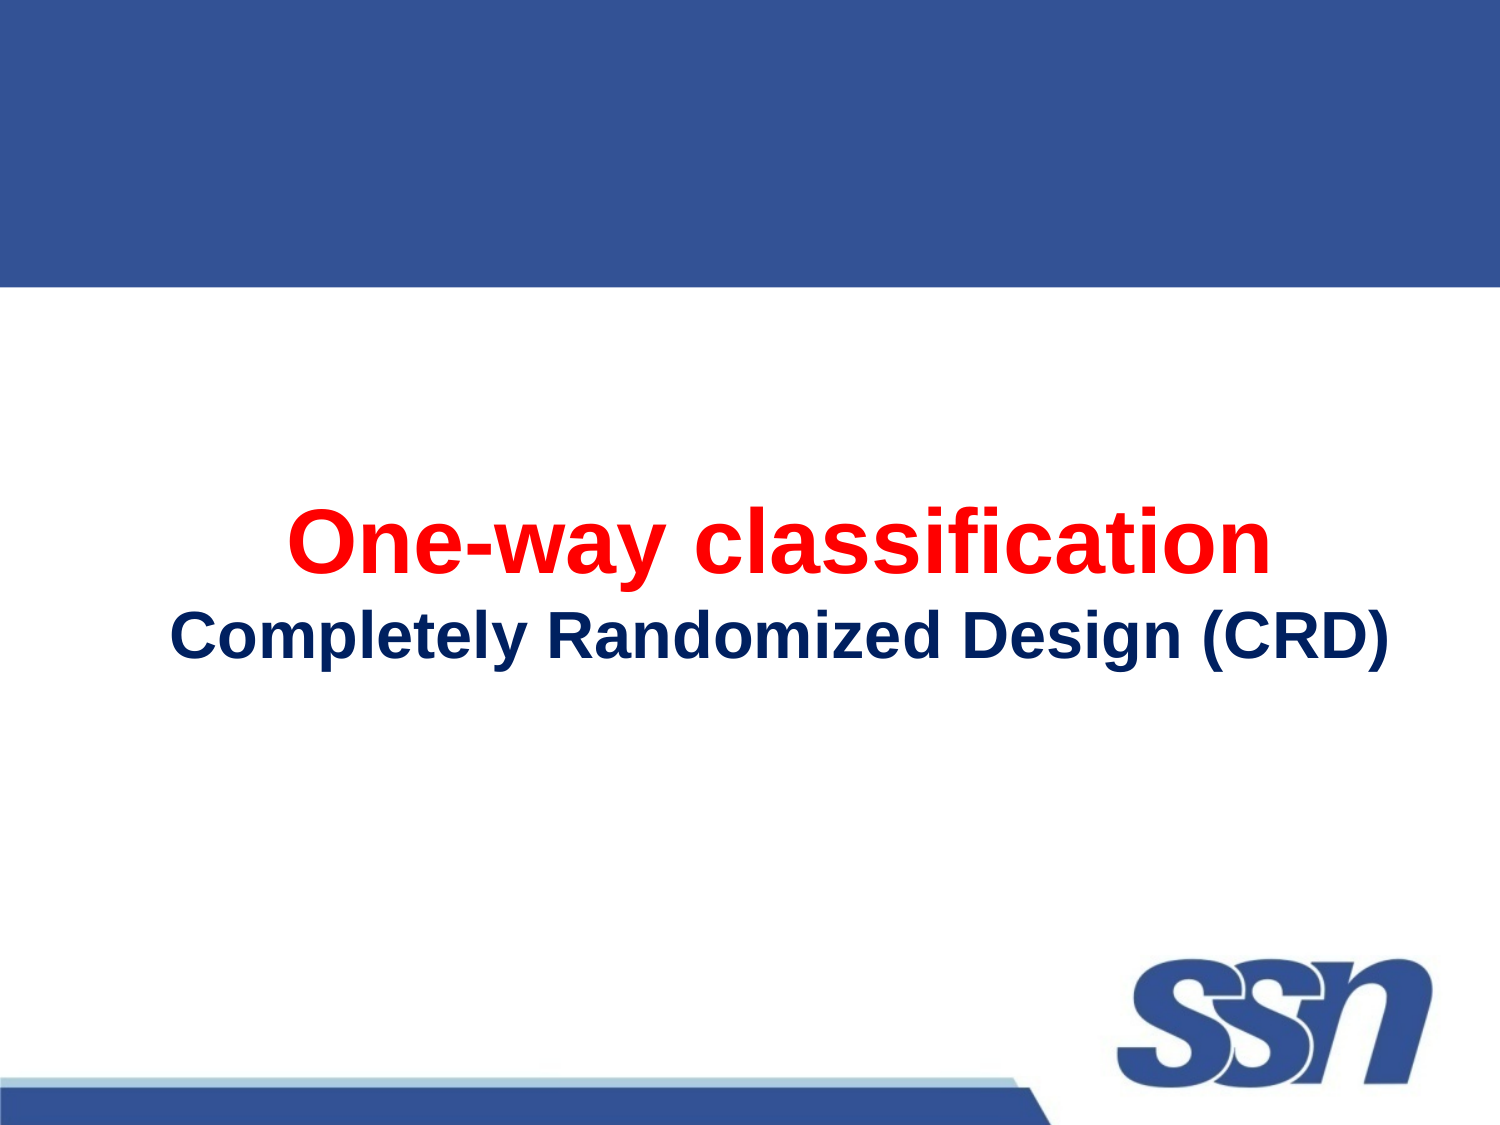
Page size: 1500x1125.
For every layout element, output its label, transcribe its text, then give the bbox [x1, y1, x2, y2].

title One-way classification Completely Randomized Design (CRD) [112, 508, 1449, 697]
picture [0, 915, 1498, 1125]
